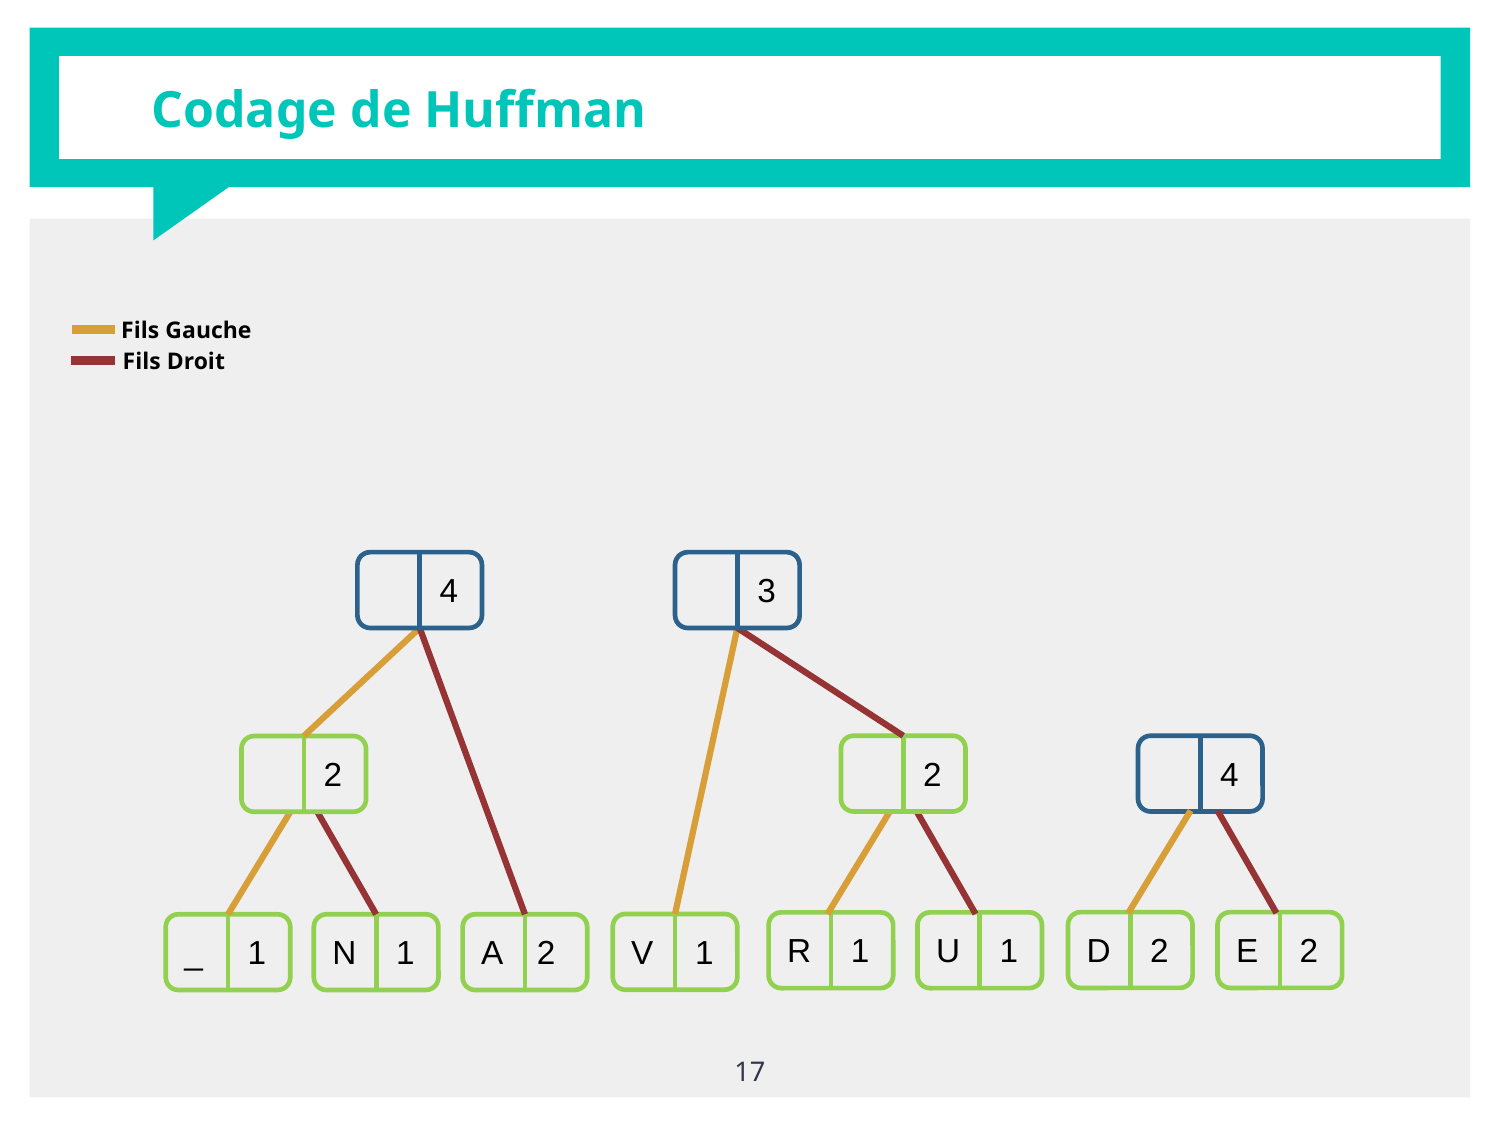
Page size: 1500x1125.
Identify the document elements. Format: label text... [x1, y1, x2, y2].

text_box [1067, 735, 1343, 989]
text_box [612, 551, 1043, 990]
slide_number 17 [705, 1038, 795, 1125]
text_box Fils Gauche [106, 308, 267, 351]
title Codage de Huffman [136, 27, 1441, 188]
text_box Fils Droit [107, 339, 240, 382]
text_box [165, 551, 588, 991]
